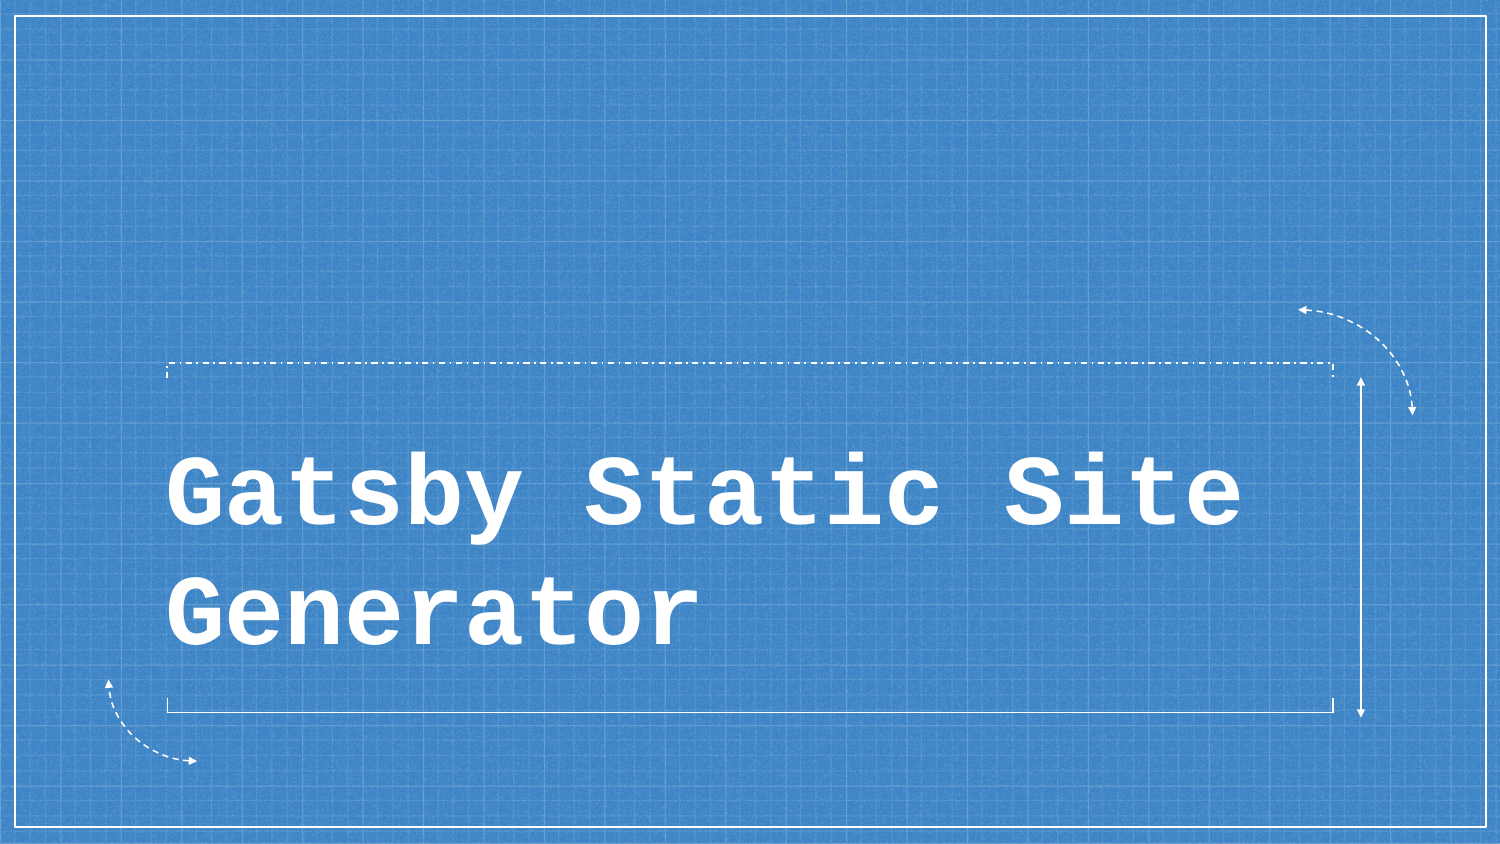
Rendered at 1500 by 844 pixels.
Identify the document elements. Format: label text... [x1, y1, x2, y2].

title Gatsby Static Site Generator [150, 488, 1334, 680]
picture [0, 0, 1500, 844]
